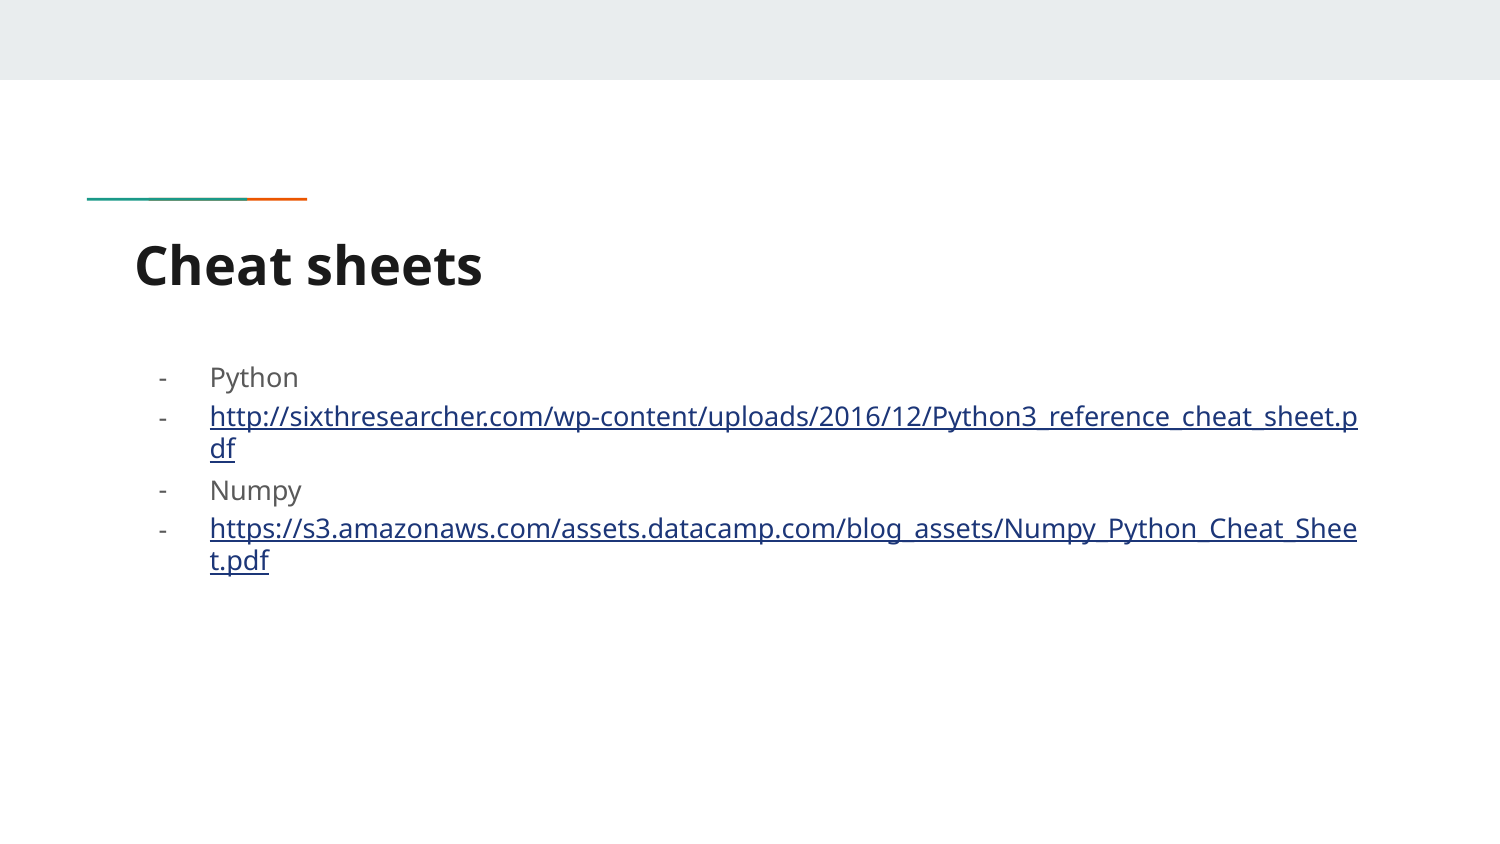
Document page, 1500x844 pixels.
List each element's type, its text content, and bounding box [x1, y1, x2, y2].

title Cheat sheets [119, 216, 1381, 305]
list Python http://sixthresearcher.com/wp-content/uploads/2016/12/Python3_reference_cheat_sheet.pdf Numpy https://s3.amazonaws.com/assets.datacamp.com/blog_assets/Numpy_Python_Cheat_Sheet.pdf [119, 341, 1381, 712]
